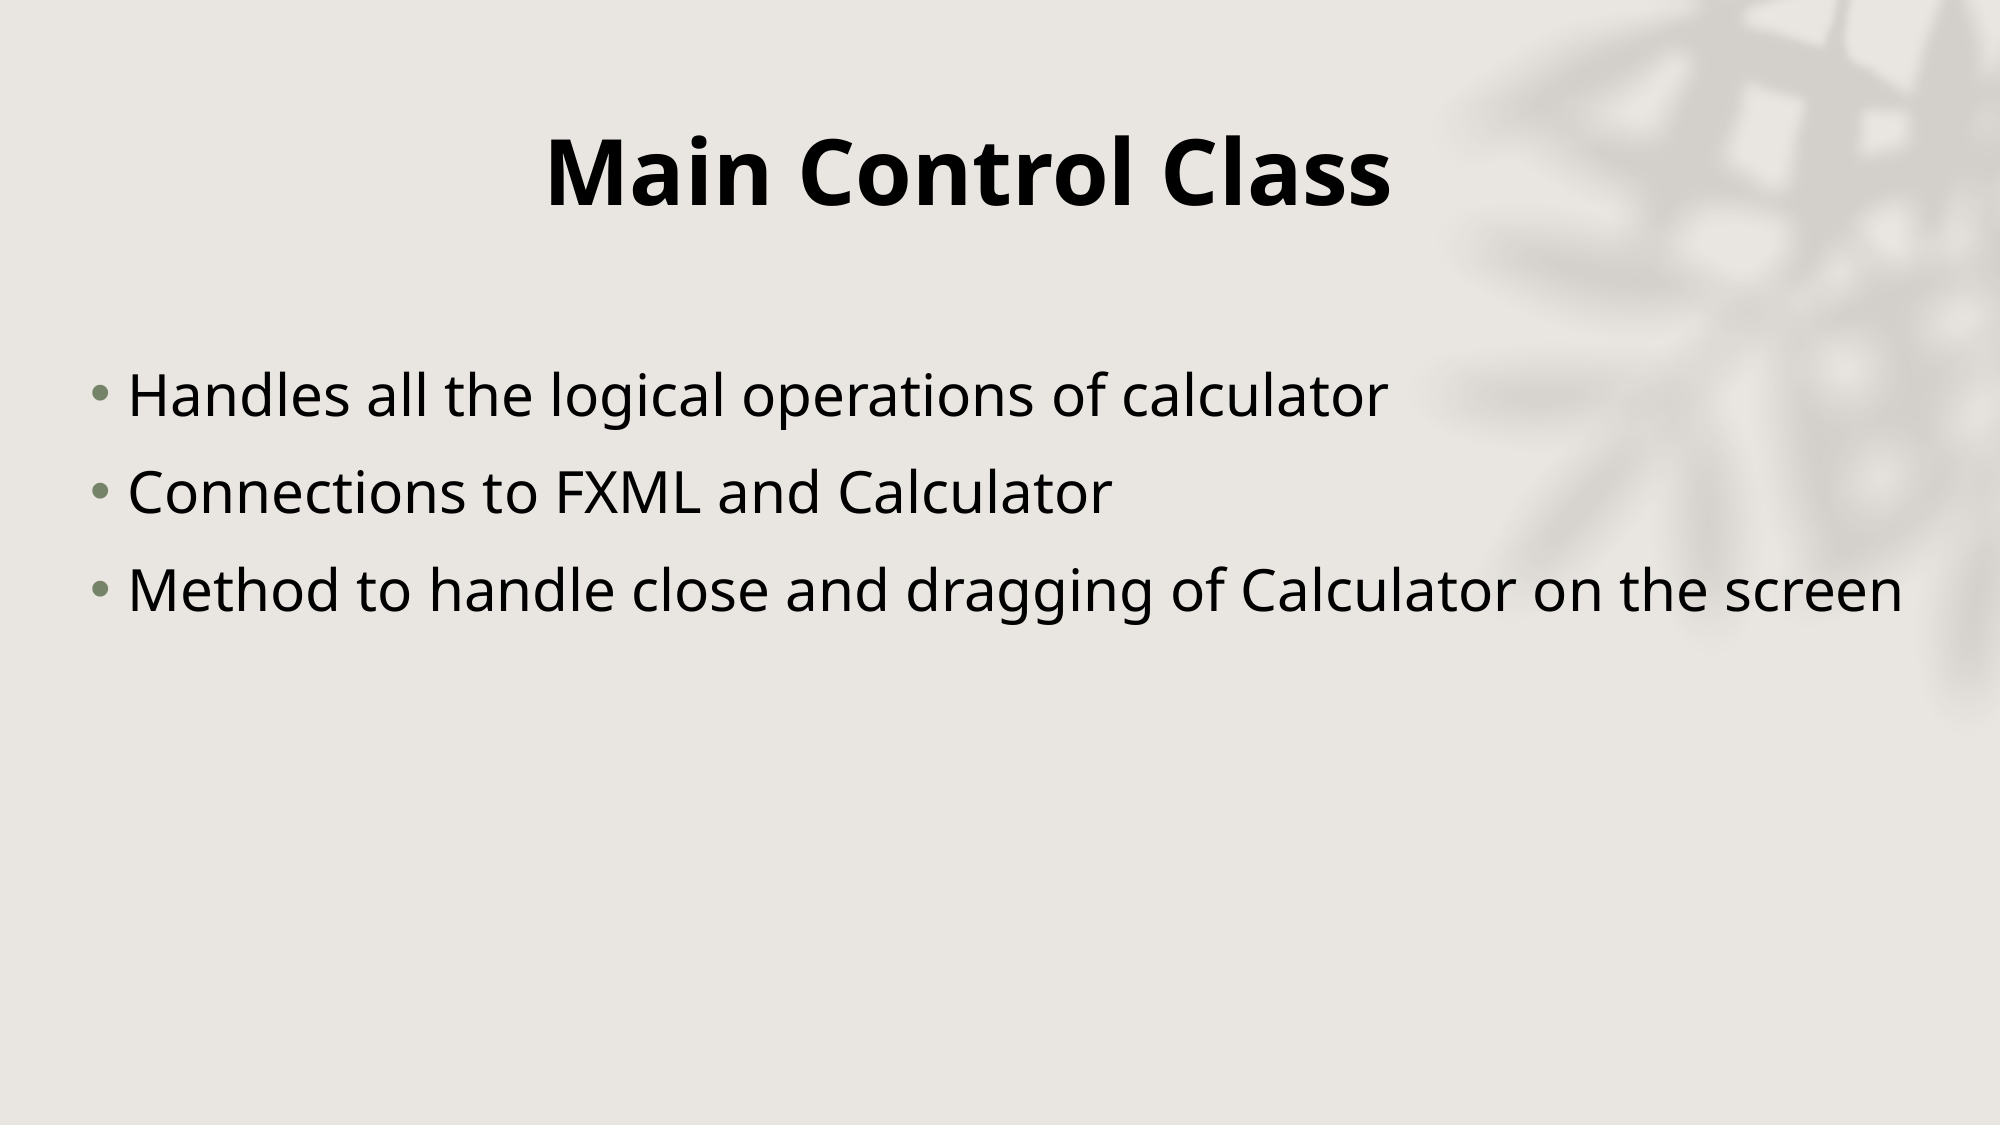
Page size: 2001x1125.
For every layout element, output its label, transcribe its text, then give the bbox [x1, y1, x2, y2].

list Handles all the logical operations of calculator Connections to FXML and Calculator Method to handle close and dragging of Calculator on the screen [75, 343, 1925, 1032]
title Main Control Class [75, 60, 1863, 278]
